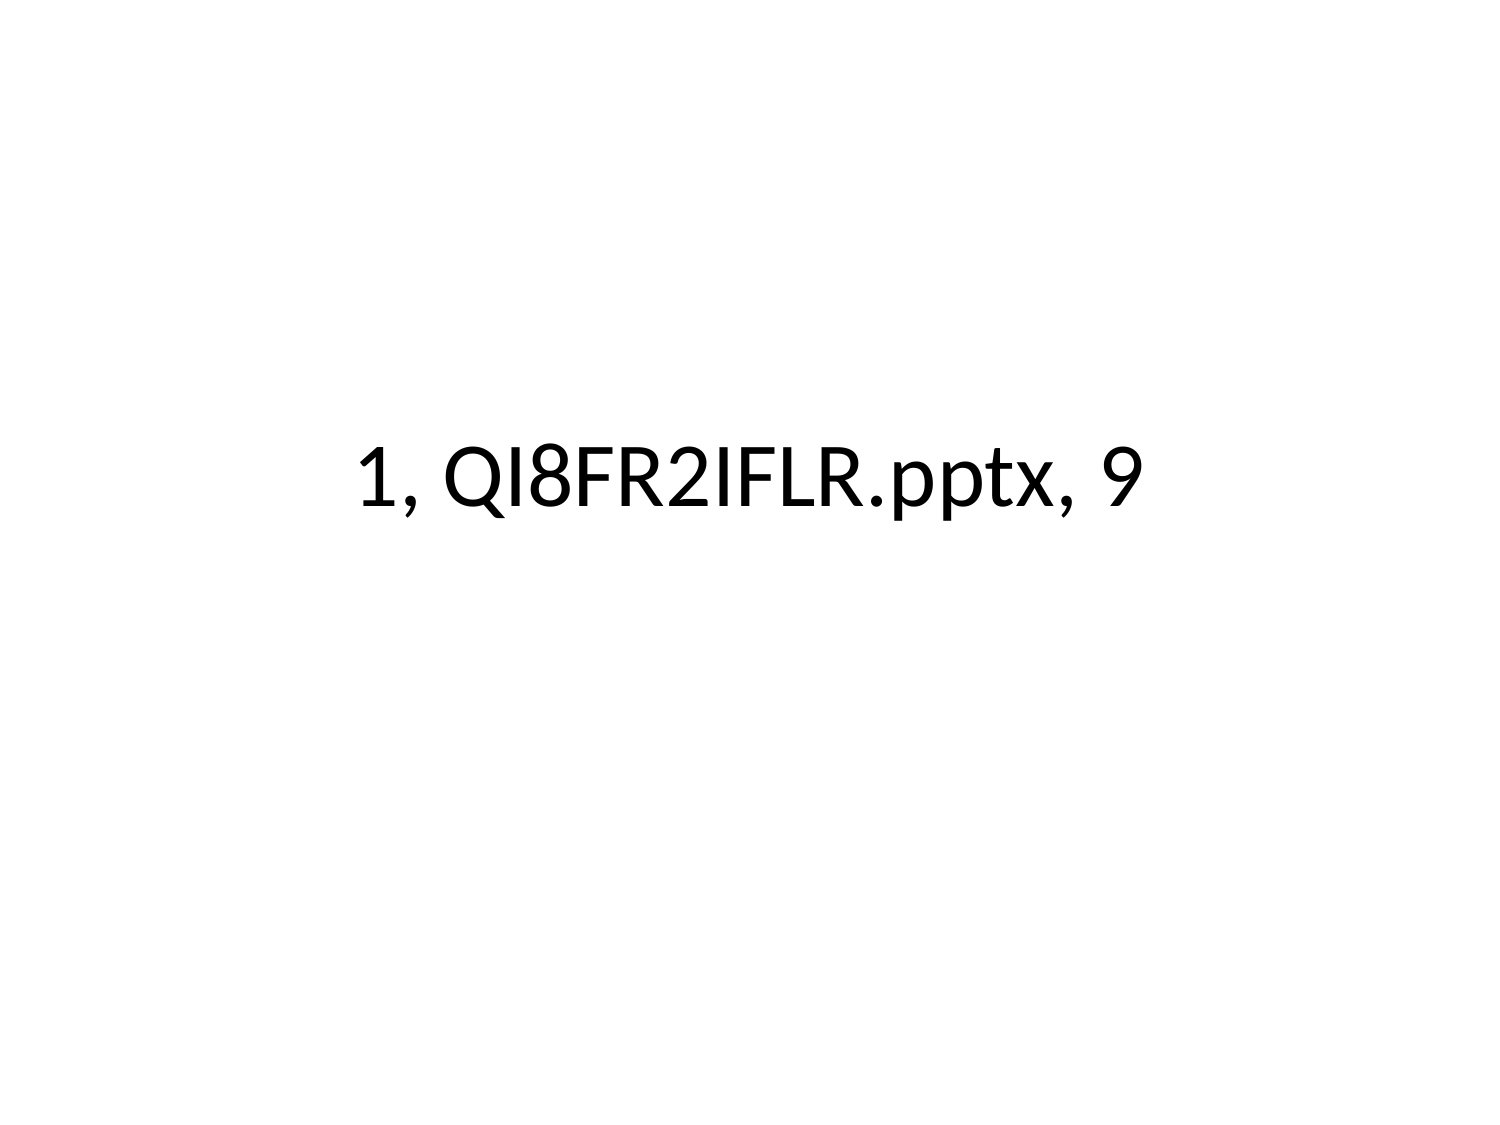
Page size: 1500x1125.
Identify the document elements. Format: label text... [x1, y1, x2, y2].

title 1, QI8FR2IFLR.pptx, 9 [112, 349, 1388, 591]
